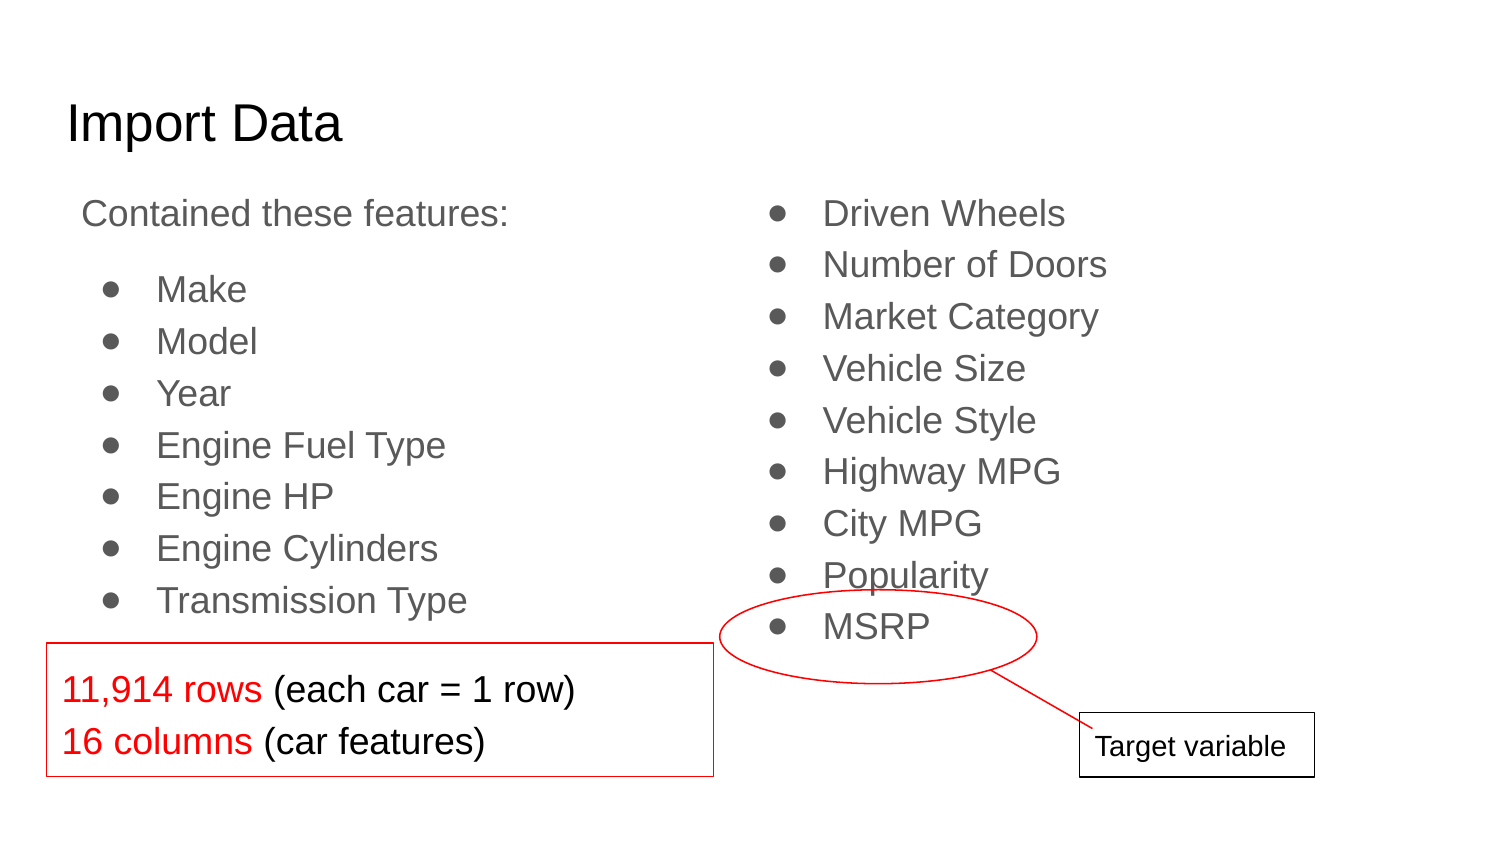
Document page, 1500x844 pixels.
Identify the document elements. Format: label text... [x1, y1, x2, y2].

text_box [719, 589, 1315, 779]
text_box 11,914 rows (each car = 1 row) 16 columns (car features) [46, 643, 714, 777]
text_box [65, 166, 1400, 668]
title Import Data [51, 72, 1449, 167]
